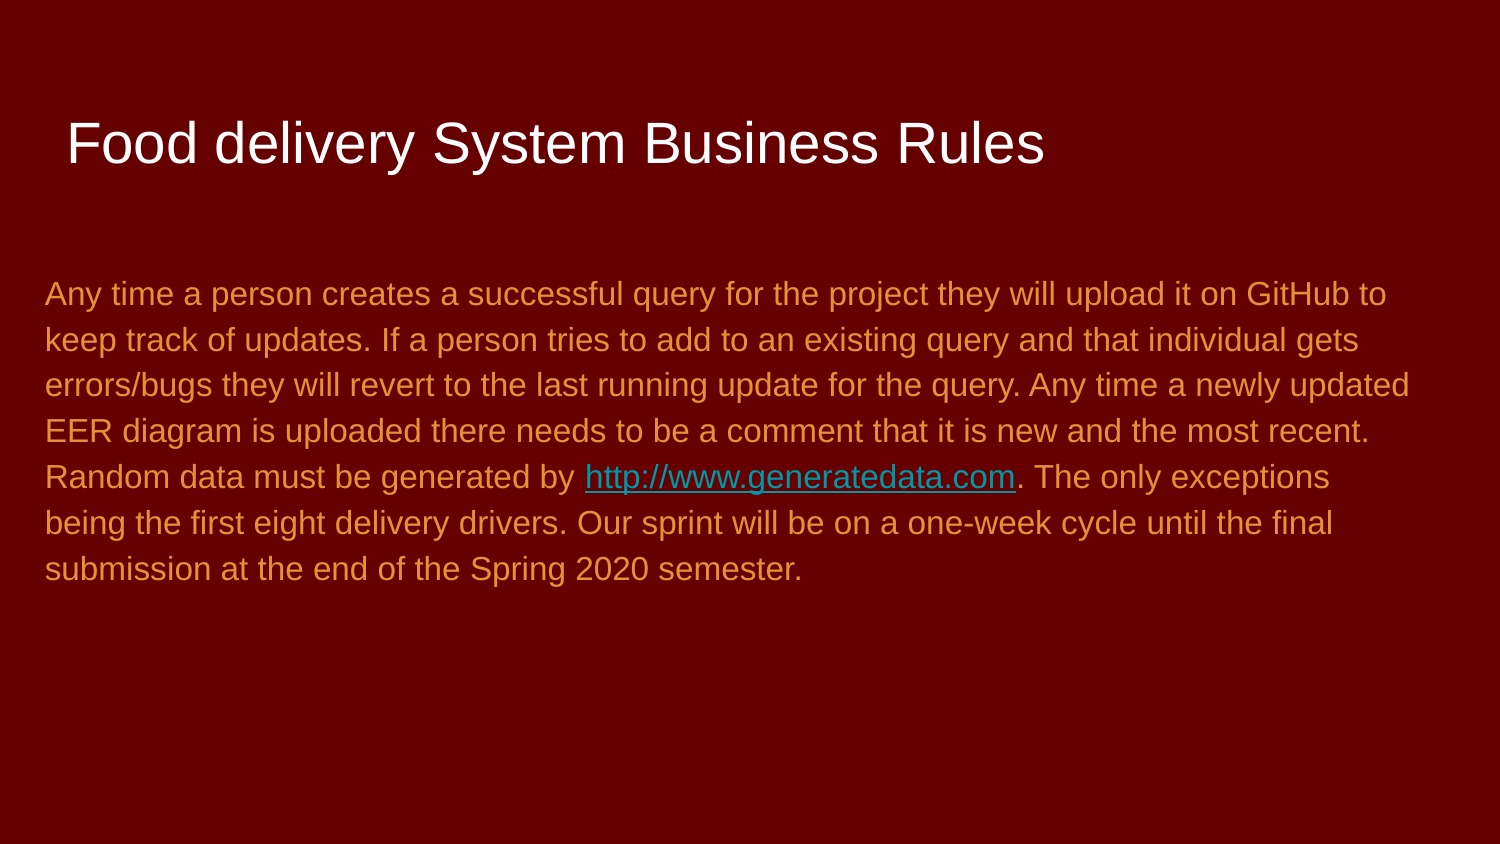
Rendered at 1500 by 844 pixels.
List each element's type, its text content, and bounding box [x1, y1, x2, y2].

title Food delivery System Business Rules [51, 89, 1449, 184]
list Any time a person creates a successful query for the project they will upload it on GitHub to keep track of updates. If a person tries to add to an existing query and that individual gets errors/bugs they will revert to the last running update for the query. Any time a newly updated EER diagram is uploaded there needs to be a comment that it is new and the most recent. Random data must be generated by http://www.generatedata.com. The only exceptions being the first eight delivery drivers. Our sprint will be on a one-week cycle until the final submission at the end of the Spring 2020 semester. [29, 115, 1428, 745]
